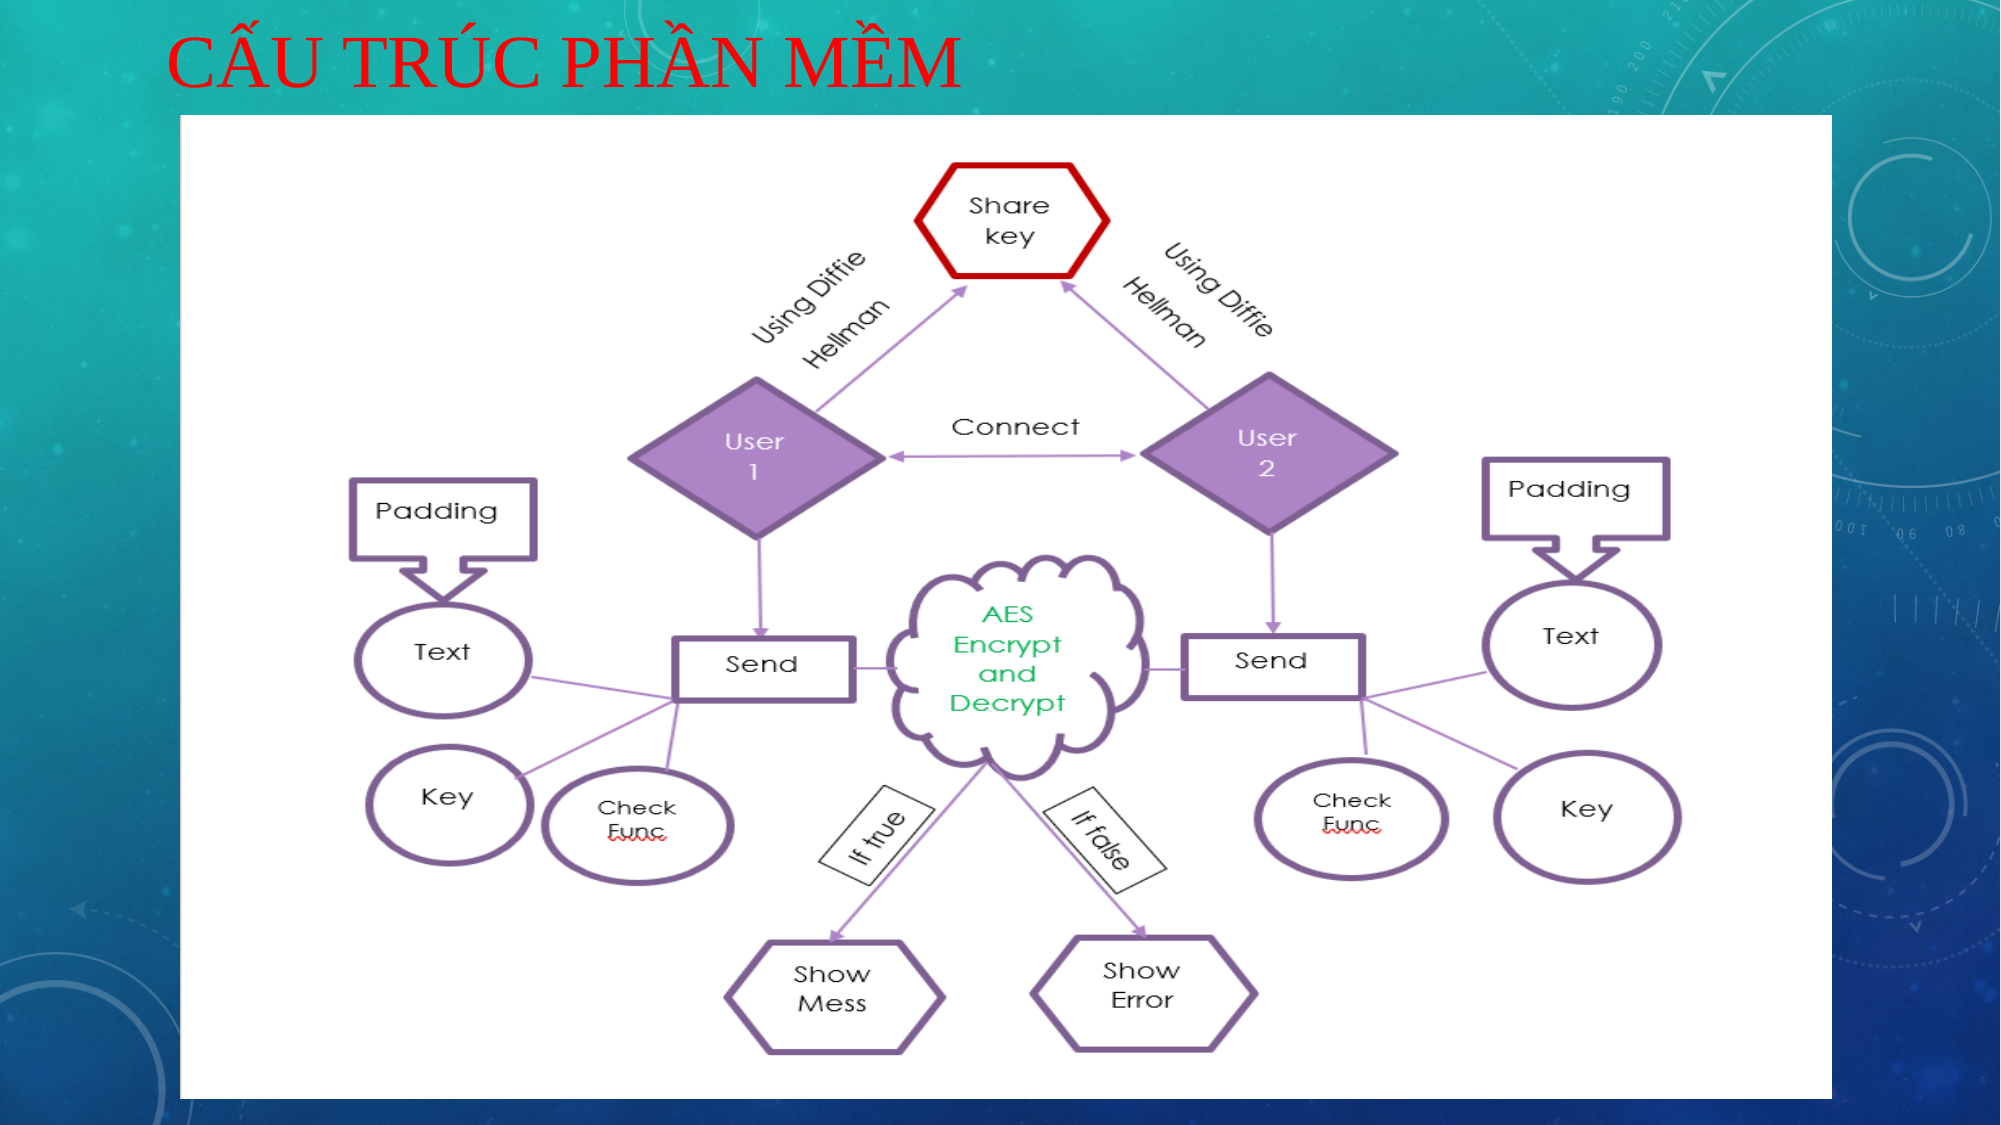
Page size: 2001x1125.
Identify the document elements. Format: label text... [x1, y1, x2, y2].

title Cấu trúc phần mềm [151, 0, 1814, 116]
picture [0, 0, 2001, 1125]
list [179, 115, 1832, 1099]
